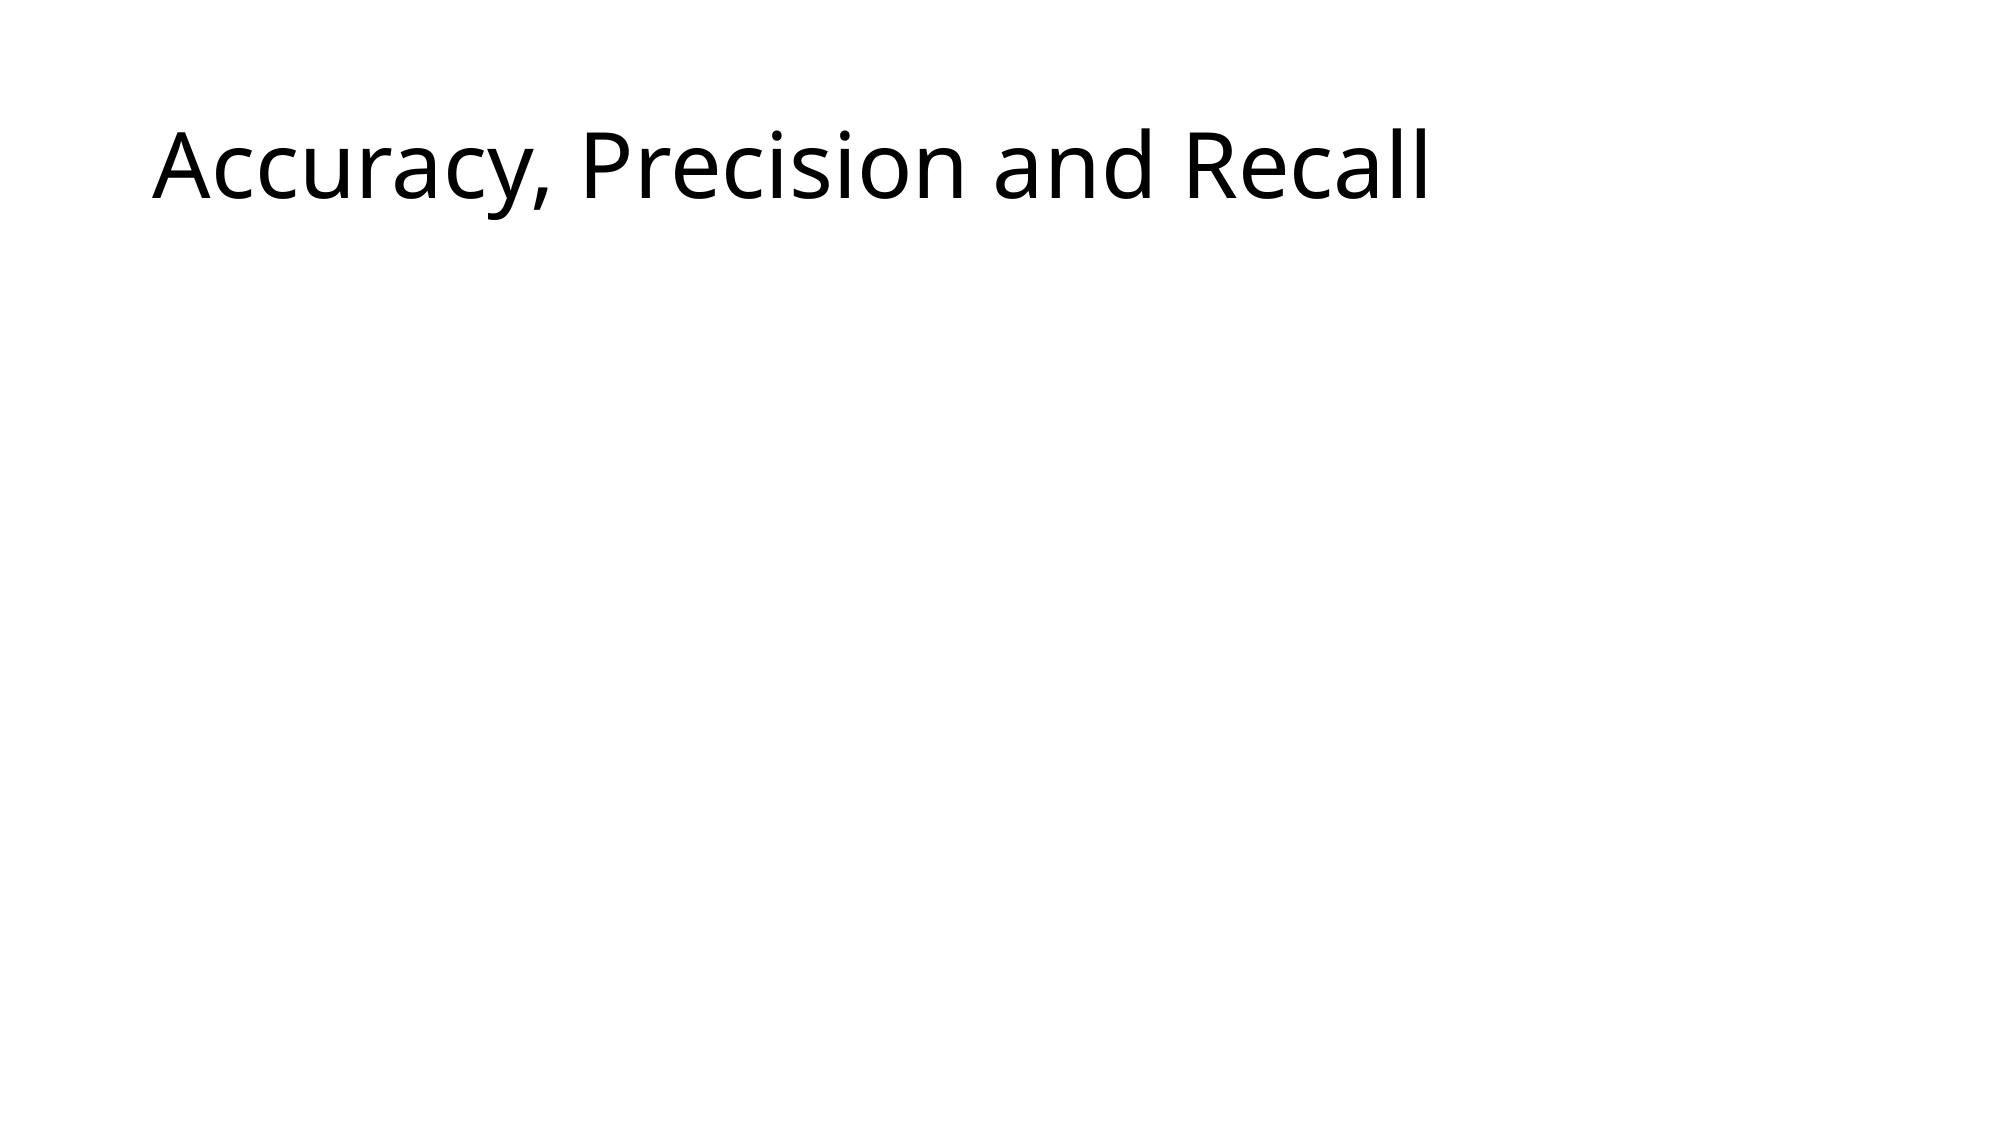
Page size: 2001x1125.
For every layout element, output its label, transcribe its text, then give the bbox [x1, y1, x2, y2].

title Accuracy, Precision and Recall [137, 59, 1863, 278]
